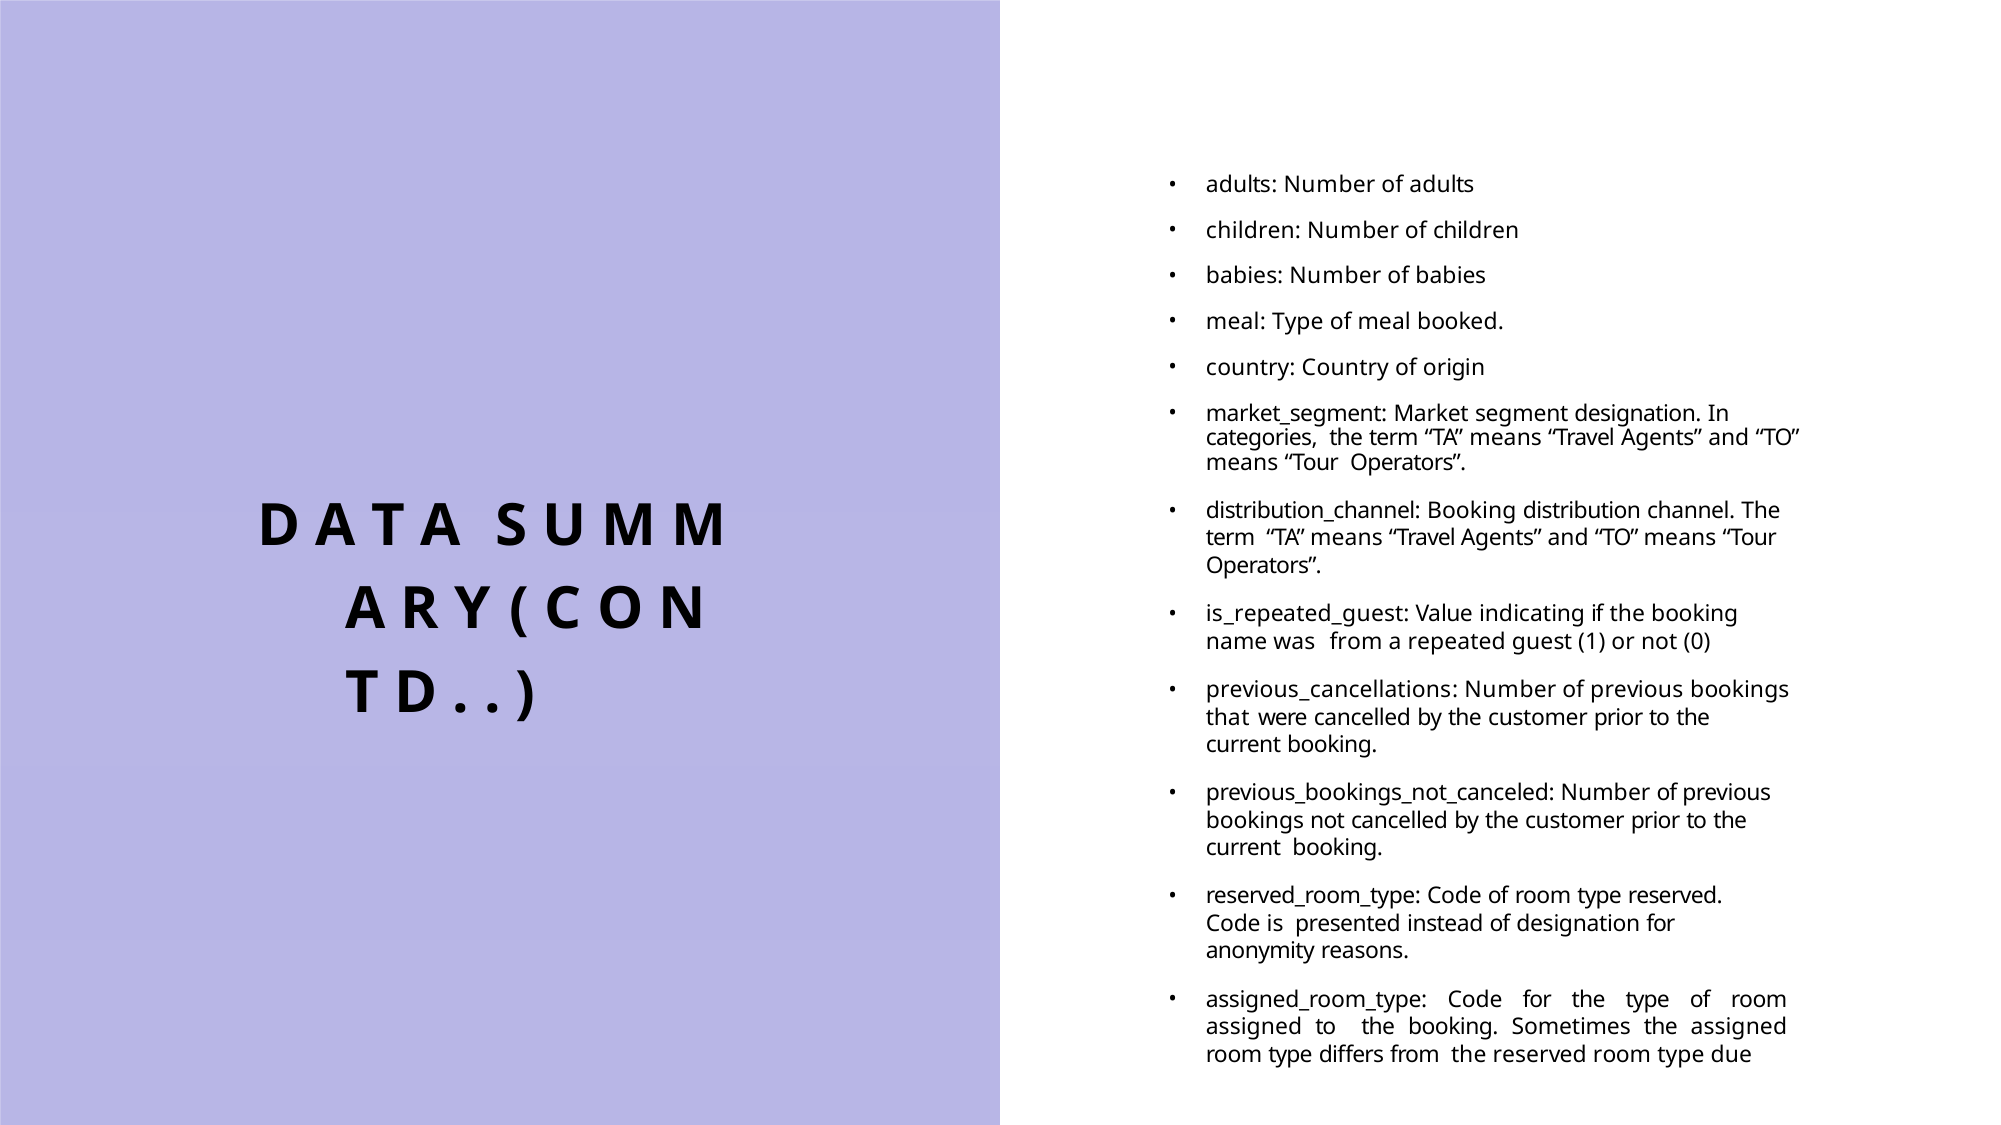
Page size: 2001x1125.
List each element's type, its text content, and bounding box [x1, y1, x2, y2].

text_box adults: Number of adults children: Number of children babies: Number of babies meal: Type of meal booked. country: Country of origin market_segment: Market segment designation. In categories, the term “TA” means “Travel Agents” and “TO” means “Tour Operators”. distribution_channel: Booking distribution channel. The term “TA” means “Travel Agents” and “TO” means “Tour Operators”. is_repeated_guest: Value indicating if the booking name was from a repeated guest (1) or not (0) previous_cancellations: Number of previous bookings that were cancelled by the customer prior to the current booking. previous_bookings_not_canceled: Number of previous bookings not cancelled by the customer prior to the current booking. reserved_room_type: Code of room type reserved. Code is presented instead of designation for anonymity reasons. assigned_room_type: Code for the type of room assigned to the booking. Sometimes the assigned room type differs from the reserved room type due [1166, 167, 1805, 1067]
picture [0, 0, 1001, 1125]
